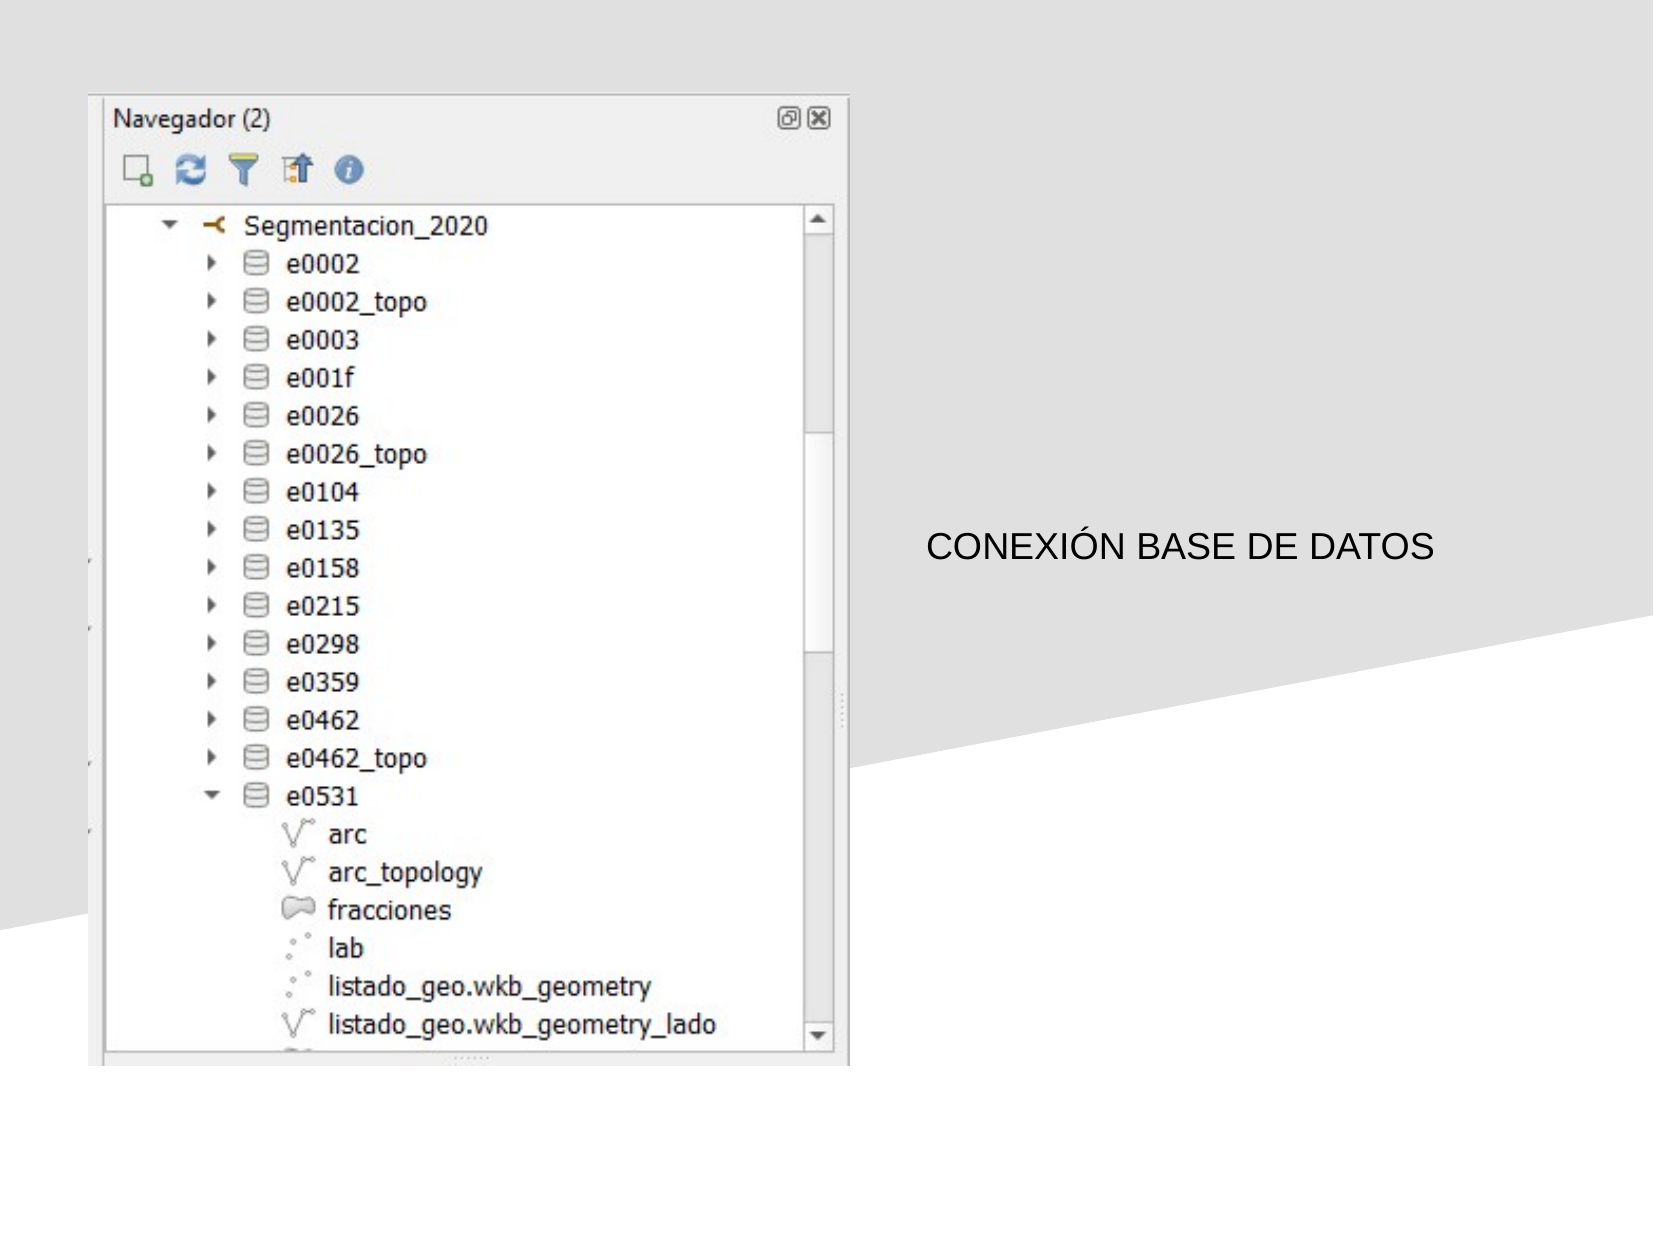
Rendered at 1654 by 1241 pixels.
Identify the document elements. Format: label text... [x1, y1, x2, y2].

picture [88, 92, 851, 1066]
text_box CONEXIÓN BASE DE DATOS [911, 514, 1451, 575]
